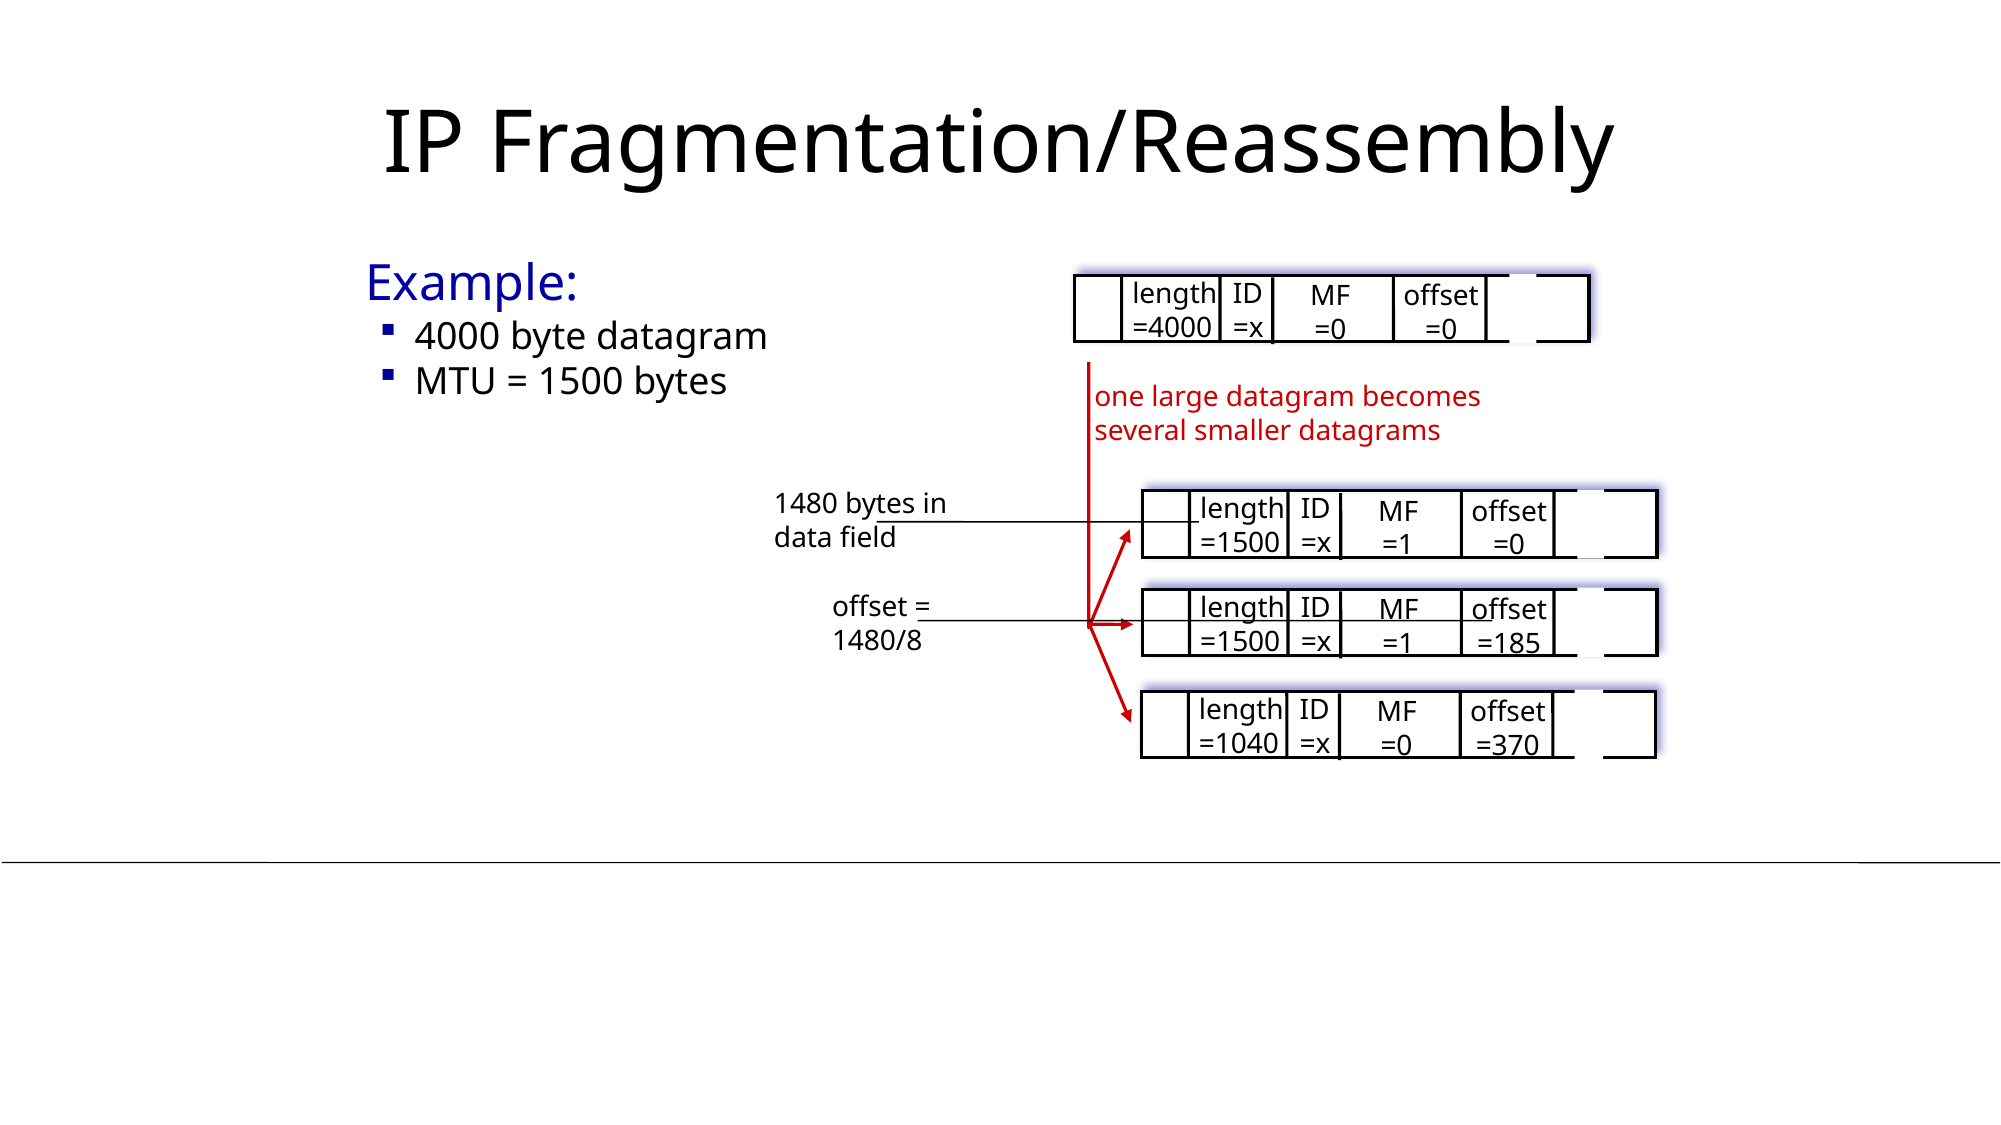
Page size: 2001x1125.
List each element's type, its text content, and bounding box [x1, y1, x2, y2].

title IP Fragmentation/Reassembly [353, 89, 1647, 200]
text_box offset = 1480/8 [817, 580, 946, 664]
text_box Example: 4000 byte datagram MTU = 1500 bytes [350, 252, 819, 460]
text_box 1480 bytes in data field [759, 478, 970, 561]
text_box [1074, 267, 1590, 354]
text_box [1085, 361, 1658, 772]
